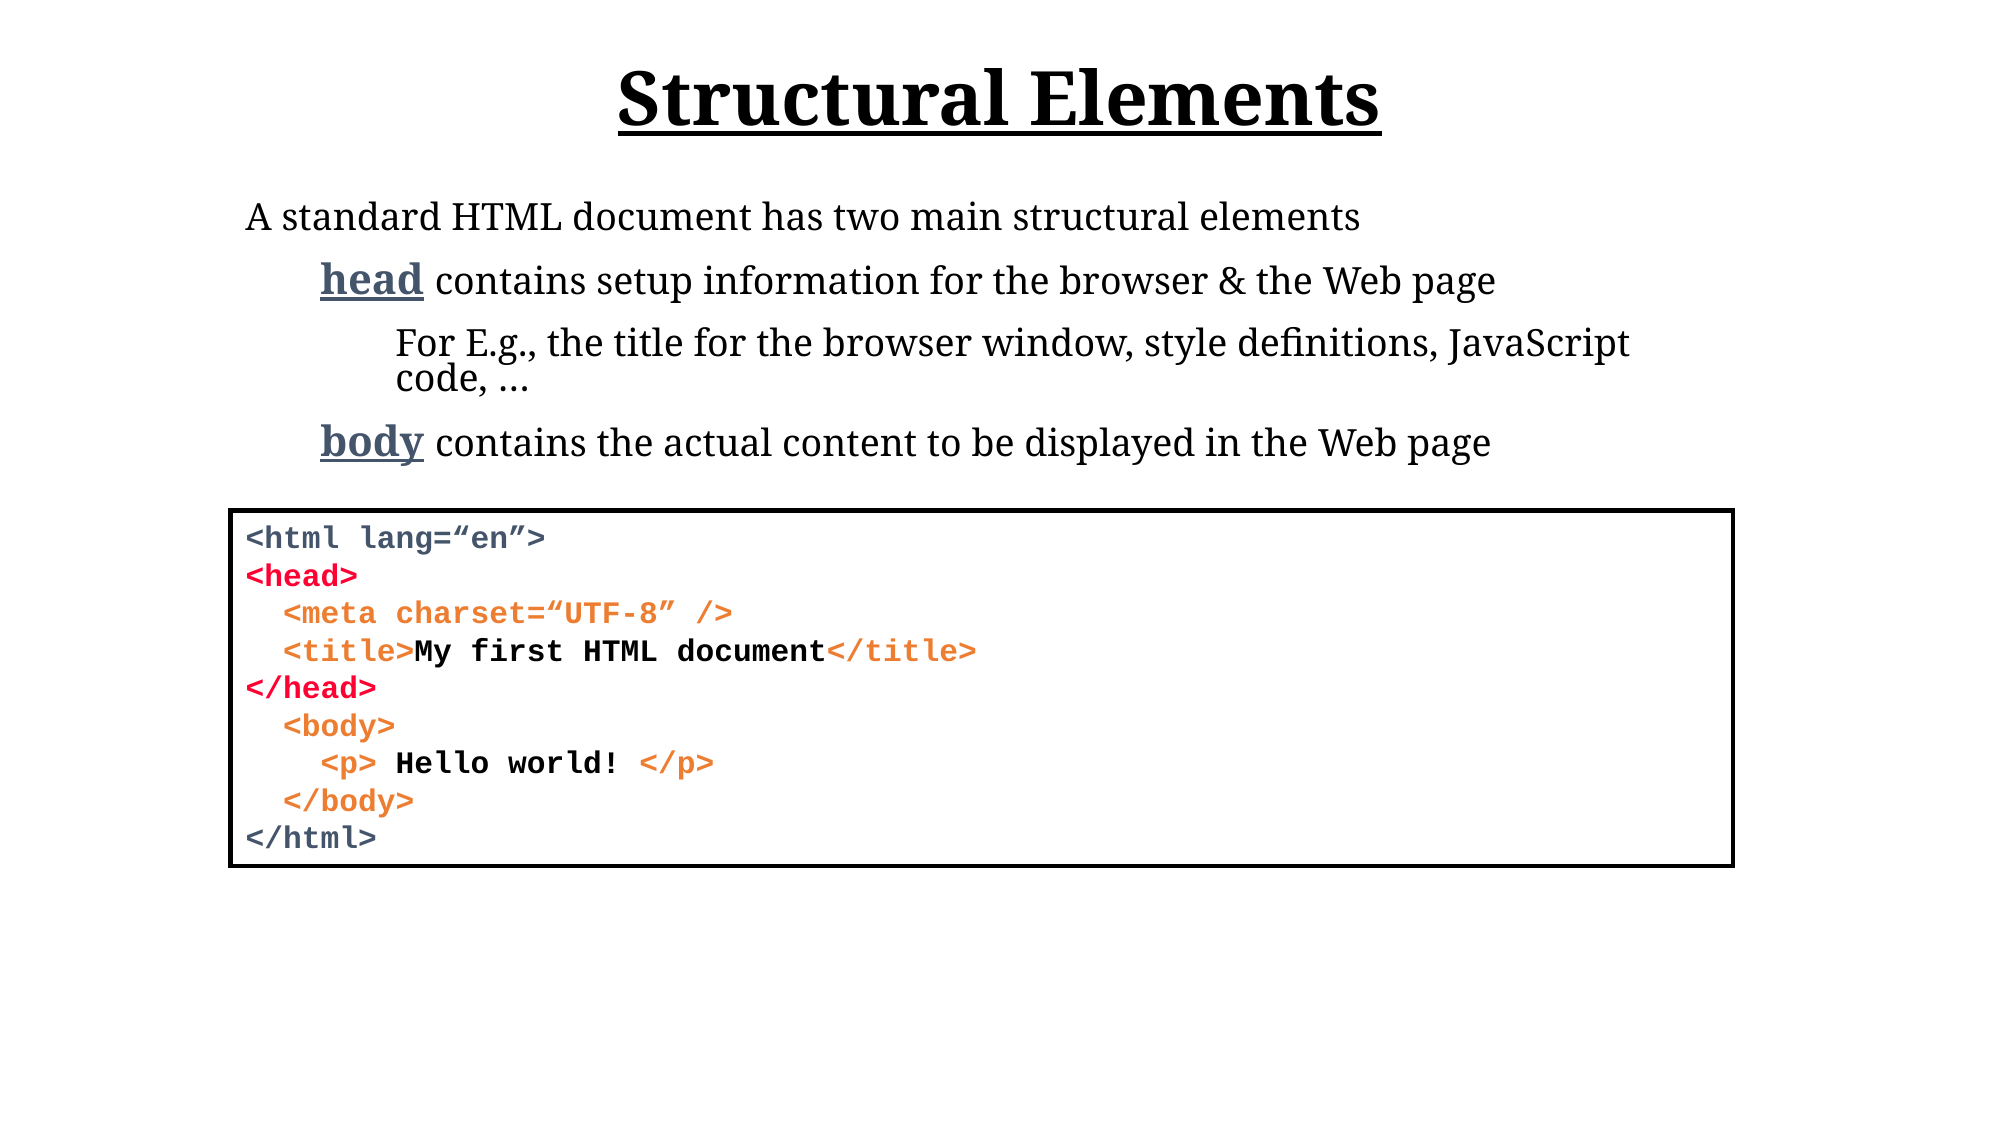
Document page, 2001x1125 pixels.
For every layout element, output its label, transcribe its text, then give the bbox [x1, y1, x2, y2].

text_box Structural Elements [137, 44, 1863, 149]
text_box A standard HTML document has two main structural elements head contains setup information for the browser & the Web page For E.g., the title for the browser window, style definitions, JavaScript code, … body contains the actual content to be displayed in the Web page [230, 193, 1672, 440]
text_box <html lang=“en”> <head> <meta charset=“UTF-8” /> <title>My first HTML document</title> </head> <body> <p> Hello world! </p> </body> </html> [230, 510, 1734, 867]
